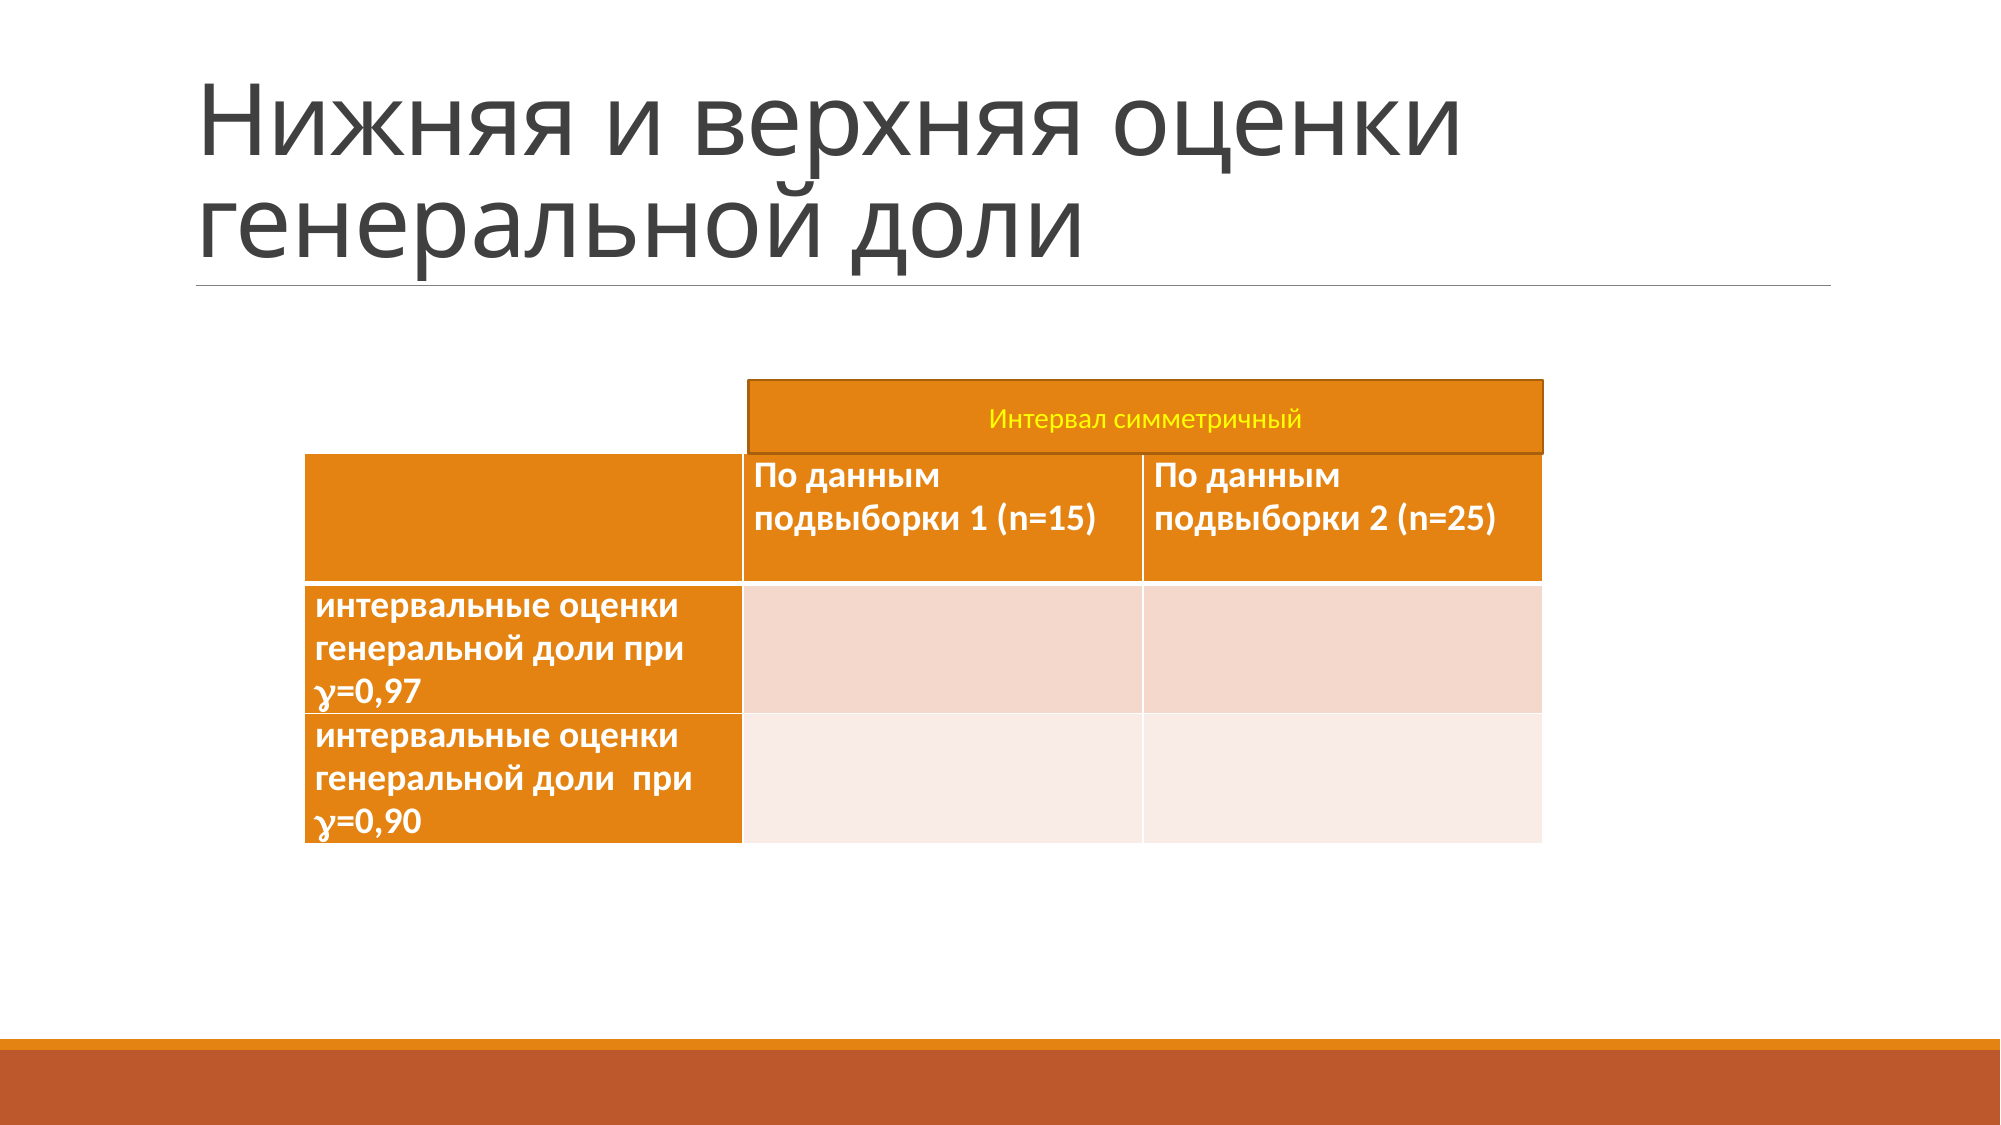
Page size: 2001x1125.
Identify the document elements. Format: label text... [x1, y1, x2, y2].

title Нижняя и верхняя оценки генеральной доли [180, 47, 1830, 285]
table_cell [744, 586, 1142, 713]
table_cell интервальные оценки генеральной доли при =0,97 [305, 586, 742, 713]
table_header По данным подвыборки 2 (n=25) [1144, 455, 1542, 581]
text_box Интервал симметричный [747, 379, 1544, 455]
table_cell [744, 714, 1142, 843]
table_header По данным подвыборки 1 (n=15) [744, 454, 1142, 581]
table_cell интервальные оценки генеральной доли при =0,90 [305, 714, 742, 843]
table_cell [1144, 586, 1542, 713]
table_header [305, 454, 742, 581]
table_cell [1144, 714, 1542, 843]
